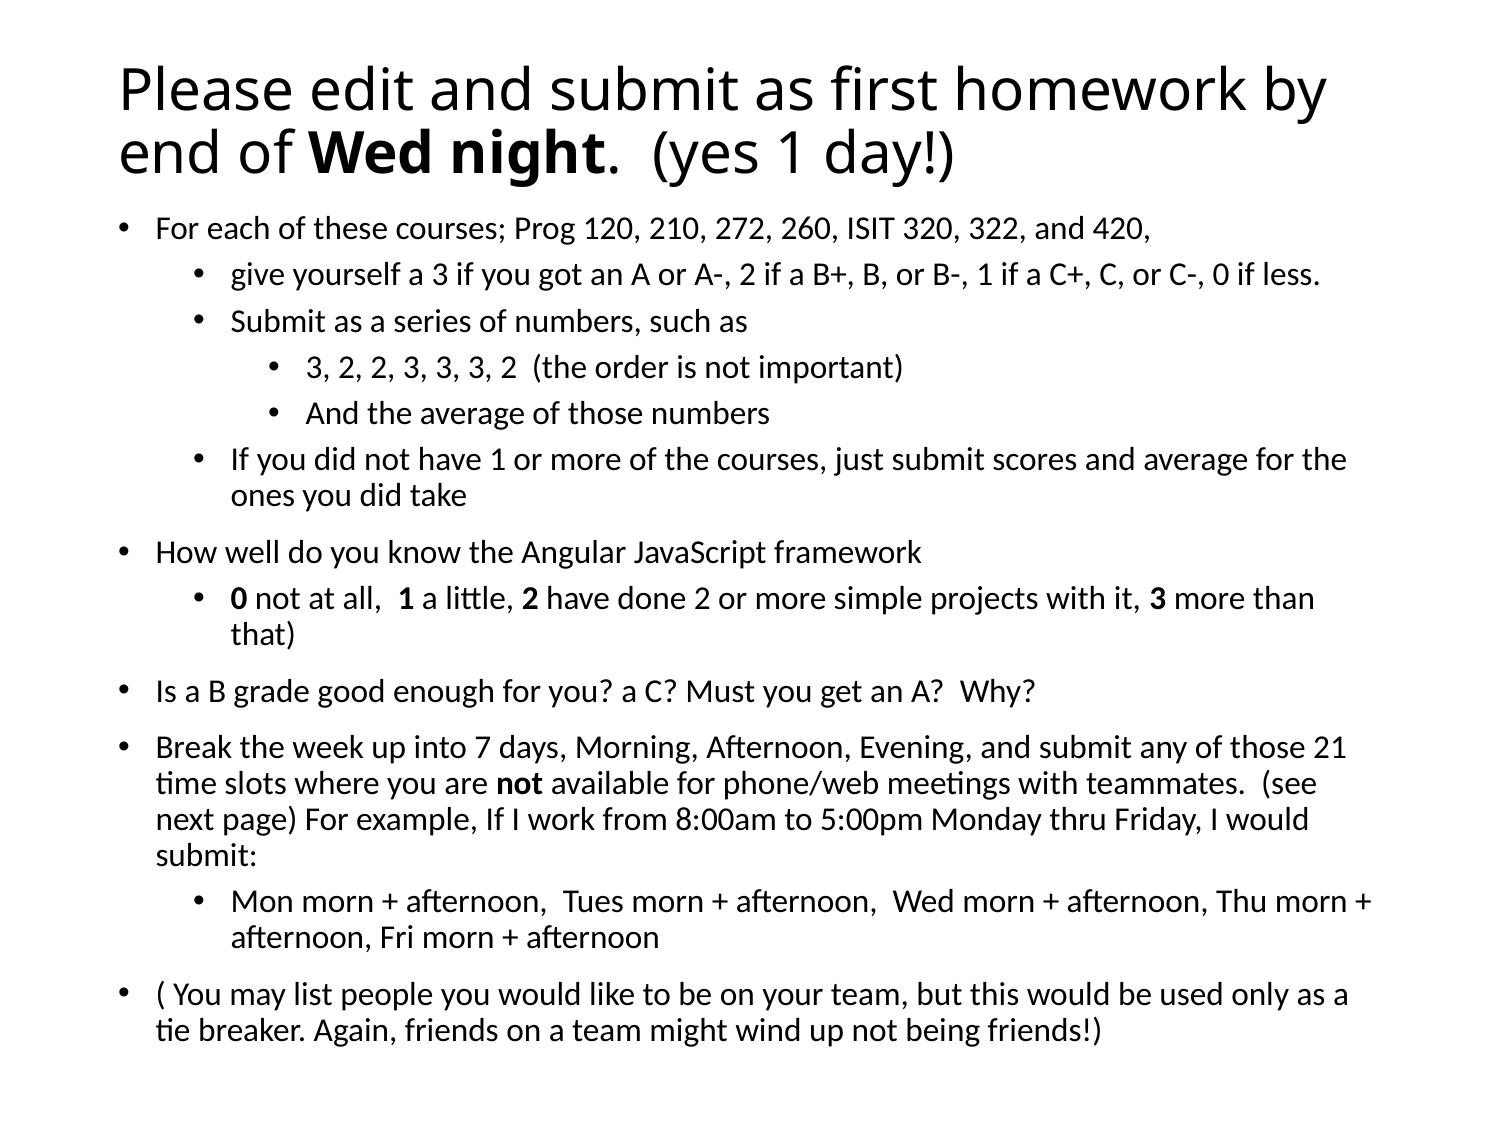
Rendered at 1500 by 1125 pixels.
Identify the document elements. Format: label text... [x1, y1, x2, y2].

title Please edit and submit as first homework by end of Wed night. (yes 1 day!) [103, 59, 1397, 187]
list For each of these courses; Prog 120, 210, 272, 260, ISIT 320, 322, and 420, give yourself a 3 if you got an A or A-, 2 if a B+, B, or B-, 1 if a C+, C, or C-, 0 if less. Submit as a series of numbers, such as 3, 2, 2, 3, 3, 3, 2 (the order is not important) And the average of those numbers If you did not have 1 or more of the courses, just submit scores and average for the ones you did take How well do you know the Angular JavaScript framework 0 not at all, 1 a little, 2 have done 2 or more simple projects with it, 3 more than that) Is a B grade good enough for you? a C? Must you get an A? Why? Break the week up into 7 days, Morning, Afternoon, Evening, and submit any of those 21 time slots where you are not available for phone/web meetings with teammates. (see next page) For example, If I work from 8:00am to 5:00pm Monday thru Friday, I would submit: Mon morn + afternoon, Tues morn + afternoon, Wed morn + afternoon, Thu morn + afternoon, Fri morn + afternoon ( You may list people you would like to be on your team, but this would be used only as a tie breaker. Again, friends on a team might wind up not being friends!) [103, 203, 1397, 1067]
